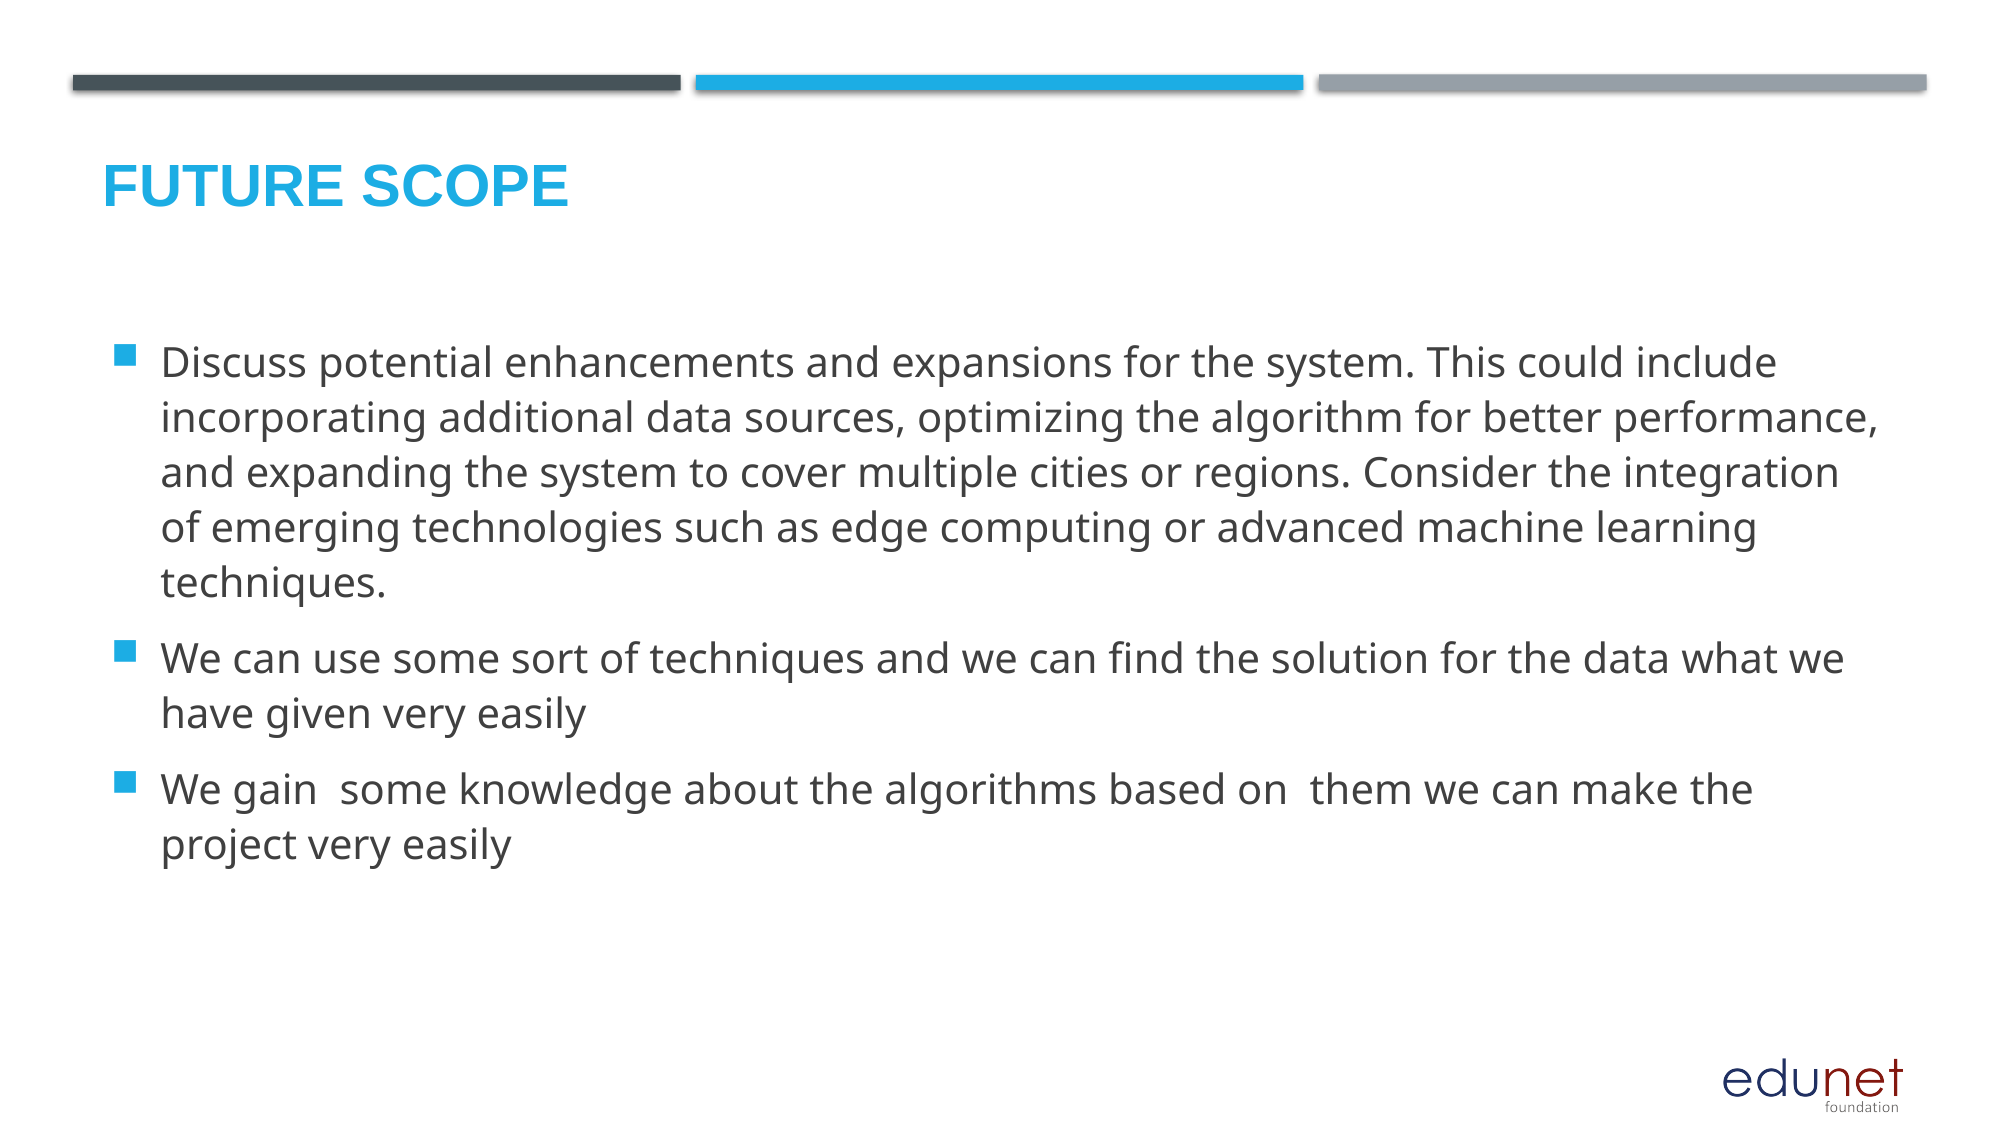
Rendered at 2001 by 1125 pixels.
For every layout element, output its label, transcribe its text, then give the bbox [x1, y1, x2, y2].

picture [1719, 1056, 1905, 1116]
text_box Future scope [87, 138, 1898, 226]
list Discuss potential enhancements and expansions for the system. This could include incorporating additional data sources, optimizing the algorithm for better performance, and expanding the system to cover multiple cities or regions. Consider the integration of emerging technologies such as edge computing or advanced machine learning techniques. We can use some sort of techniques and we can find the solution for the data what we have given very easily We gain some knowledge about the algorithms based on them we can make the project very easily [95, 213, 1905, 981]
